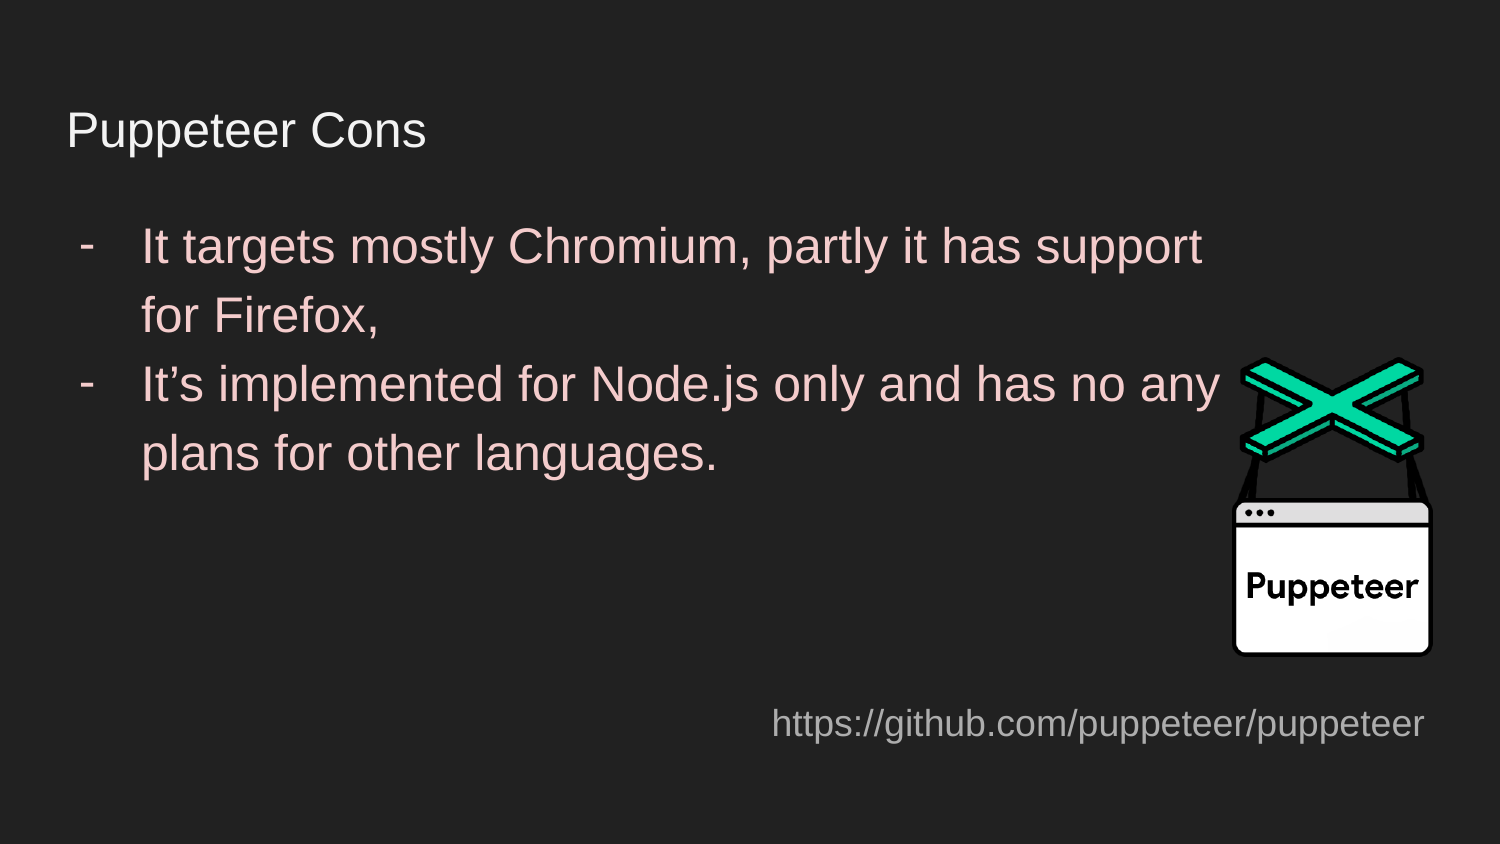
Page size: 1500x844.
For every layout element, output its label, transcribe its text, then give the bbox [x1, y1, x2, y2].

picture [1223, 349, 1441, 664]
list It targets mostly Chromium, partly it has support for Firefox, It’s implemented for Node.js only and has no any plans for other languages. [51, 189, 1246, 641]
text_box https://github.com/puppeteer/puppeteer [567, 676, 1440, 741]
title Puppeteer Cons [51, 72, 1449, 167]
